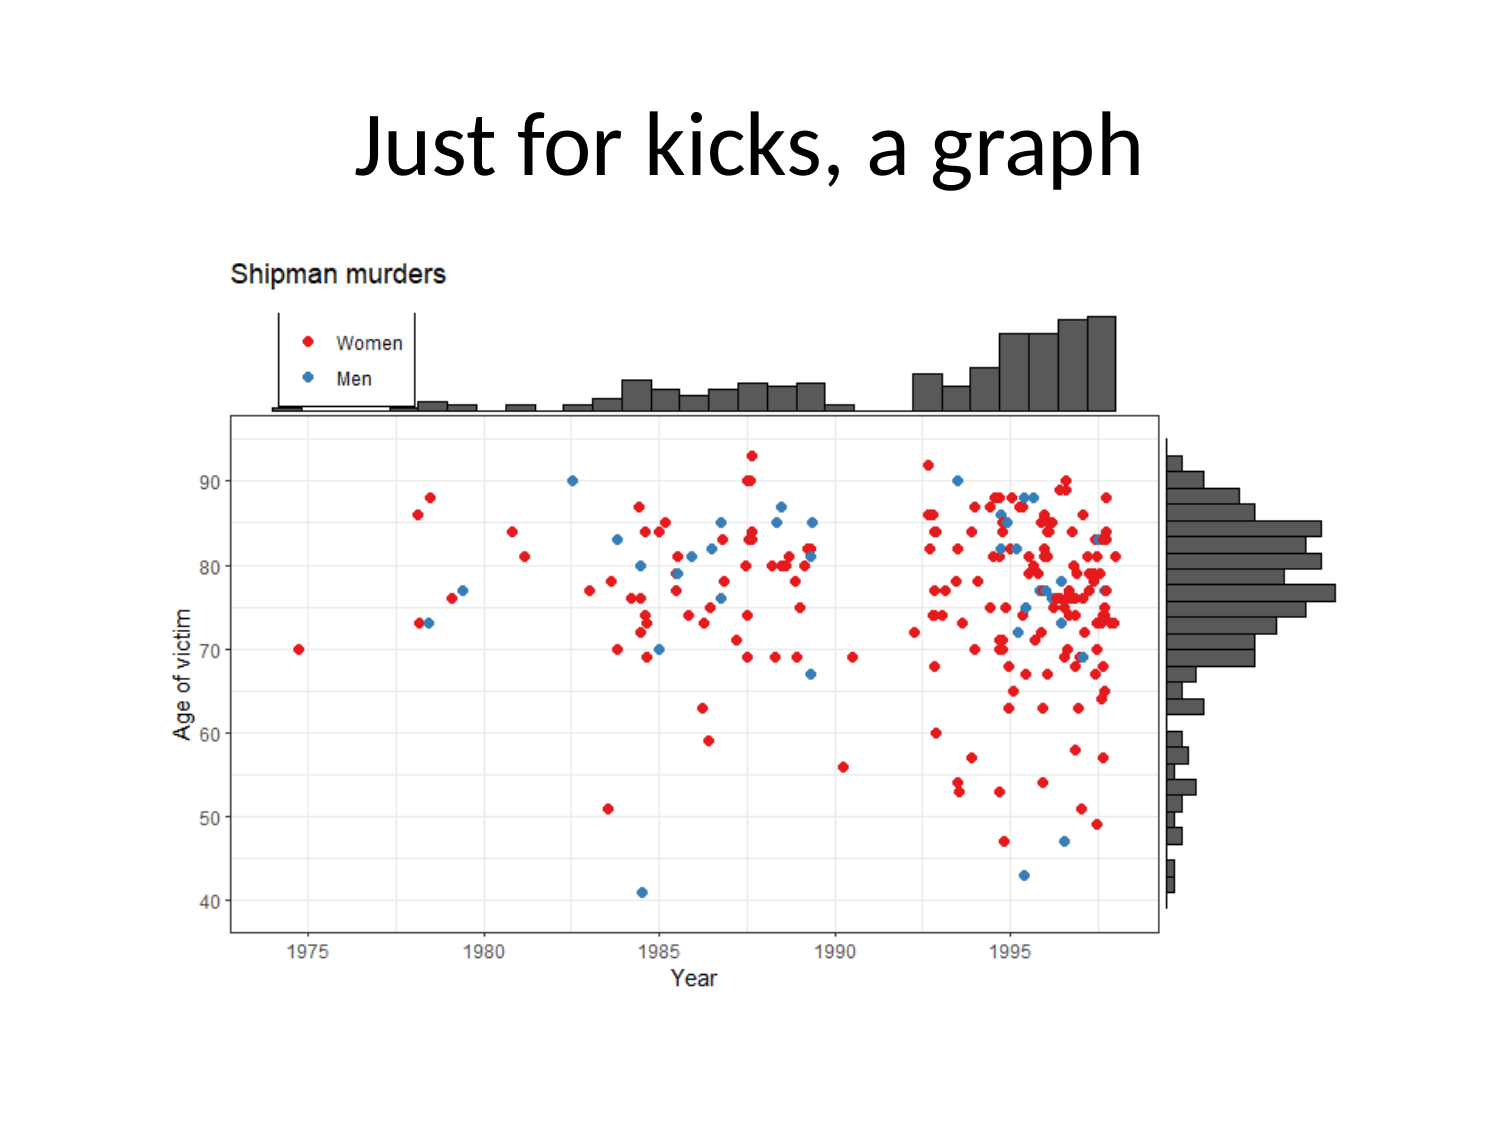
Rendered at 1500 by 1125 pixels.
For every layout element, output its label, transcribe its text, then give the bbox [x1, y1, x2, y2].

title Just for kicks, a graph [75, 45, 1425, 233]
picture [155, 262, 1344, 1005]
